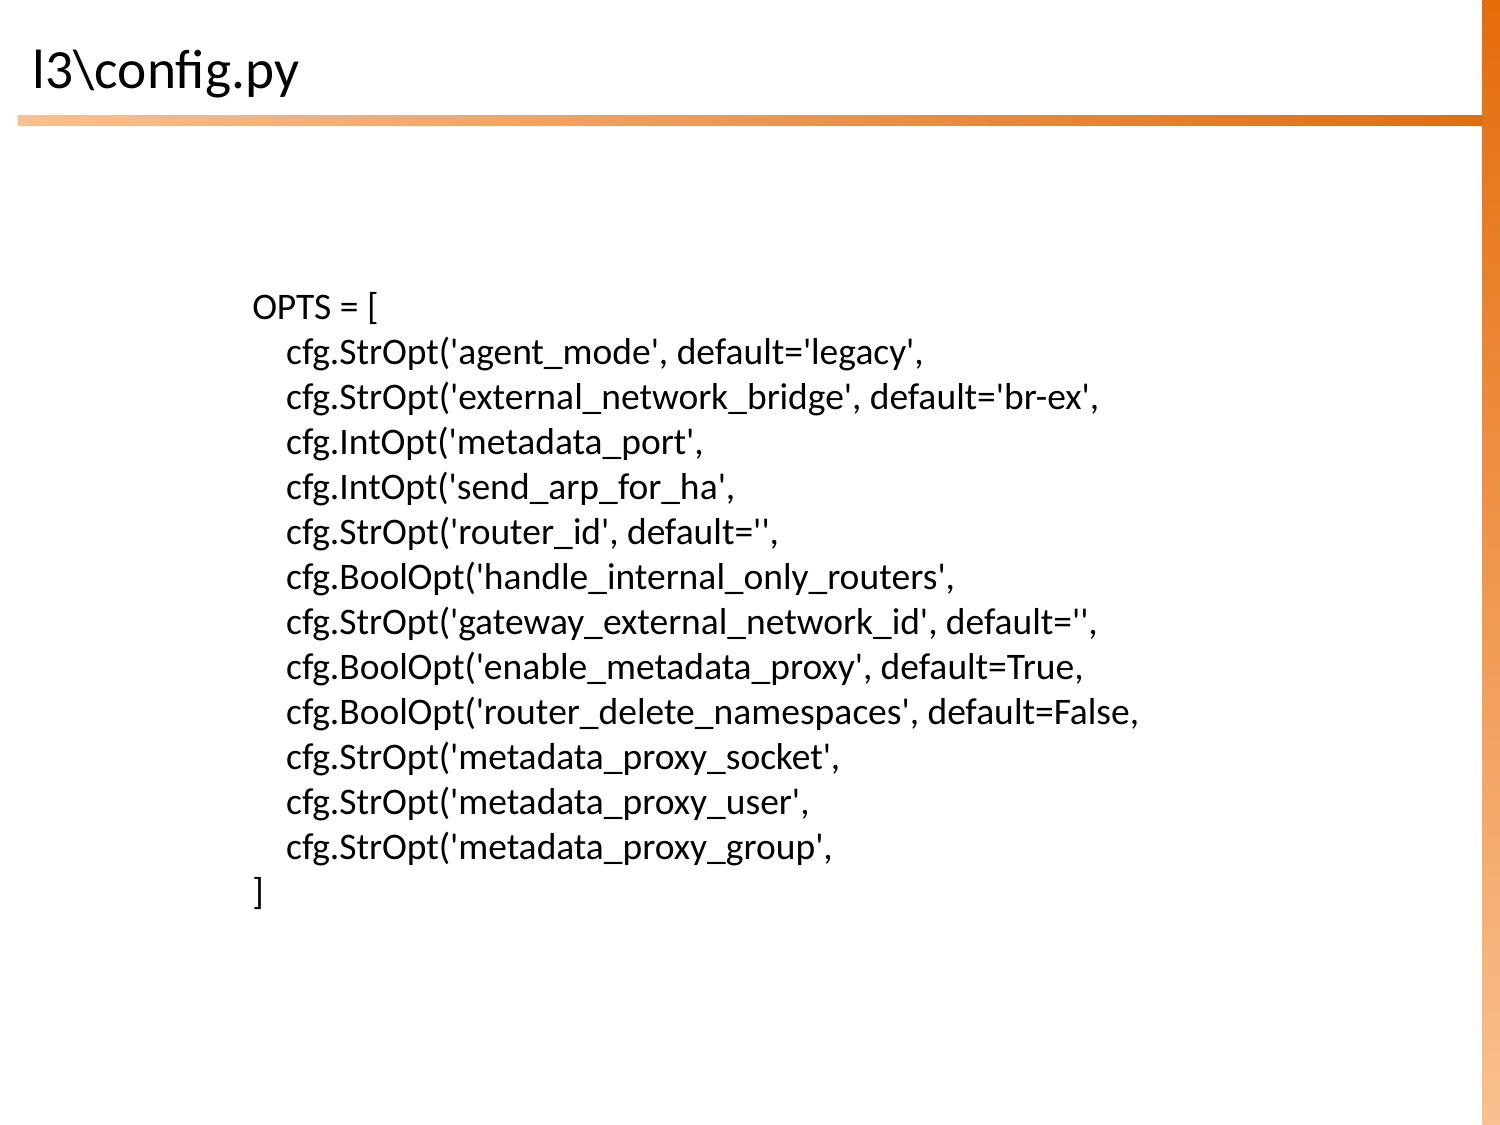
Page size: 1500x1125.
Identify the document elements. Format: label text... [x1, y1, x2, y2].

title l3\config.py [17, 19, 1483, 114]
text_box OPTS = [ cfg.StrOpt('agent_mode', default='legacy', cfg.StrOpt('external_network_bridge', default='br-ex', cfg.IntOpt('metadata_port', cfg.IntOpt('send_arp_for_ha', cfg.StrOpt('router_id', default='', cfg.BoolOpt('handle_internal_only_routers', cfg.StrOpt('gateway_external_network_id', default='', cfg.BoolOpt('enable_metadata_proxy', default=True, cfg.BoolOpt('router_delete_namespaces', default=False, cfg.StrOpt('metadata_proxy_socket', cfg.StrOpt('metadata_proxy_user', cfg.StrOpt('metadata_proxy_group', ] [237, 274, 1263, 920]
